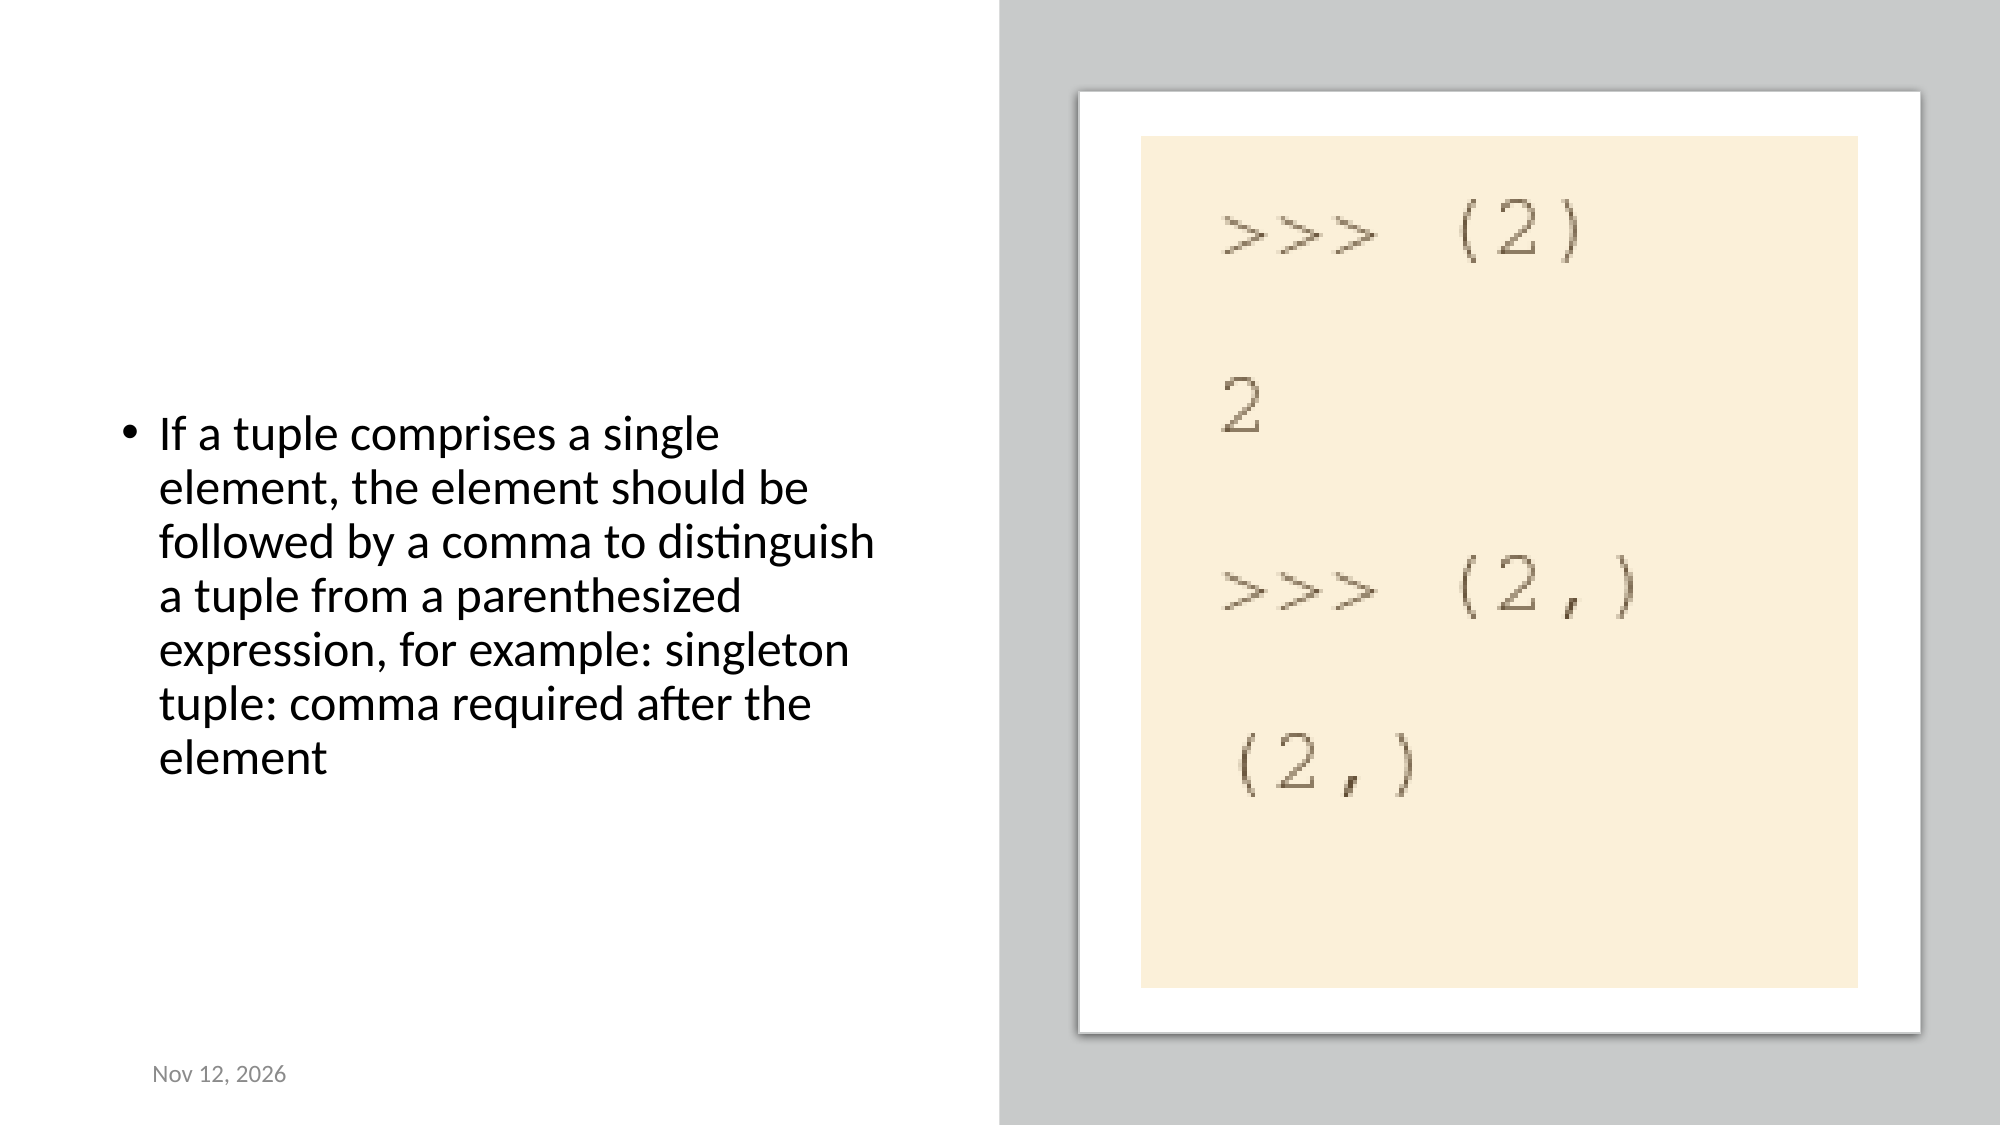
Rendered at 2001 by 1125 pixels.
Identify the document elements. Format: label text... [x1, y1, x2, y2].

text_box [1078, 90, 1922, 1034]
text_box [998, 0, 2000, 1125]
picture [1141, 136, 1858, 988]
slide_number 26-May-21 [137, 1042, 588, 1103]
list If a tuple comprises a single element, the element should be followed by a comma to distinguish a tuple from a parenthesized expression, for example: singleton tuple: comma required after the element [106, 399, 918, 1021]
